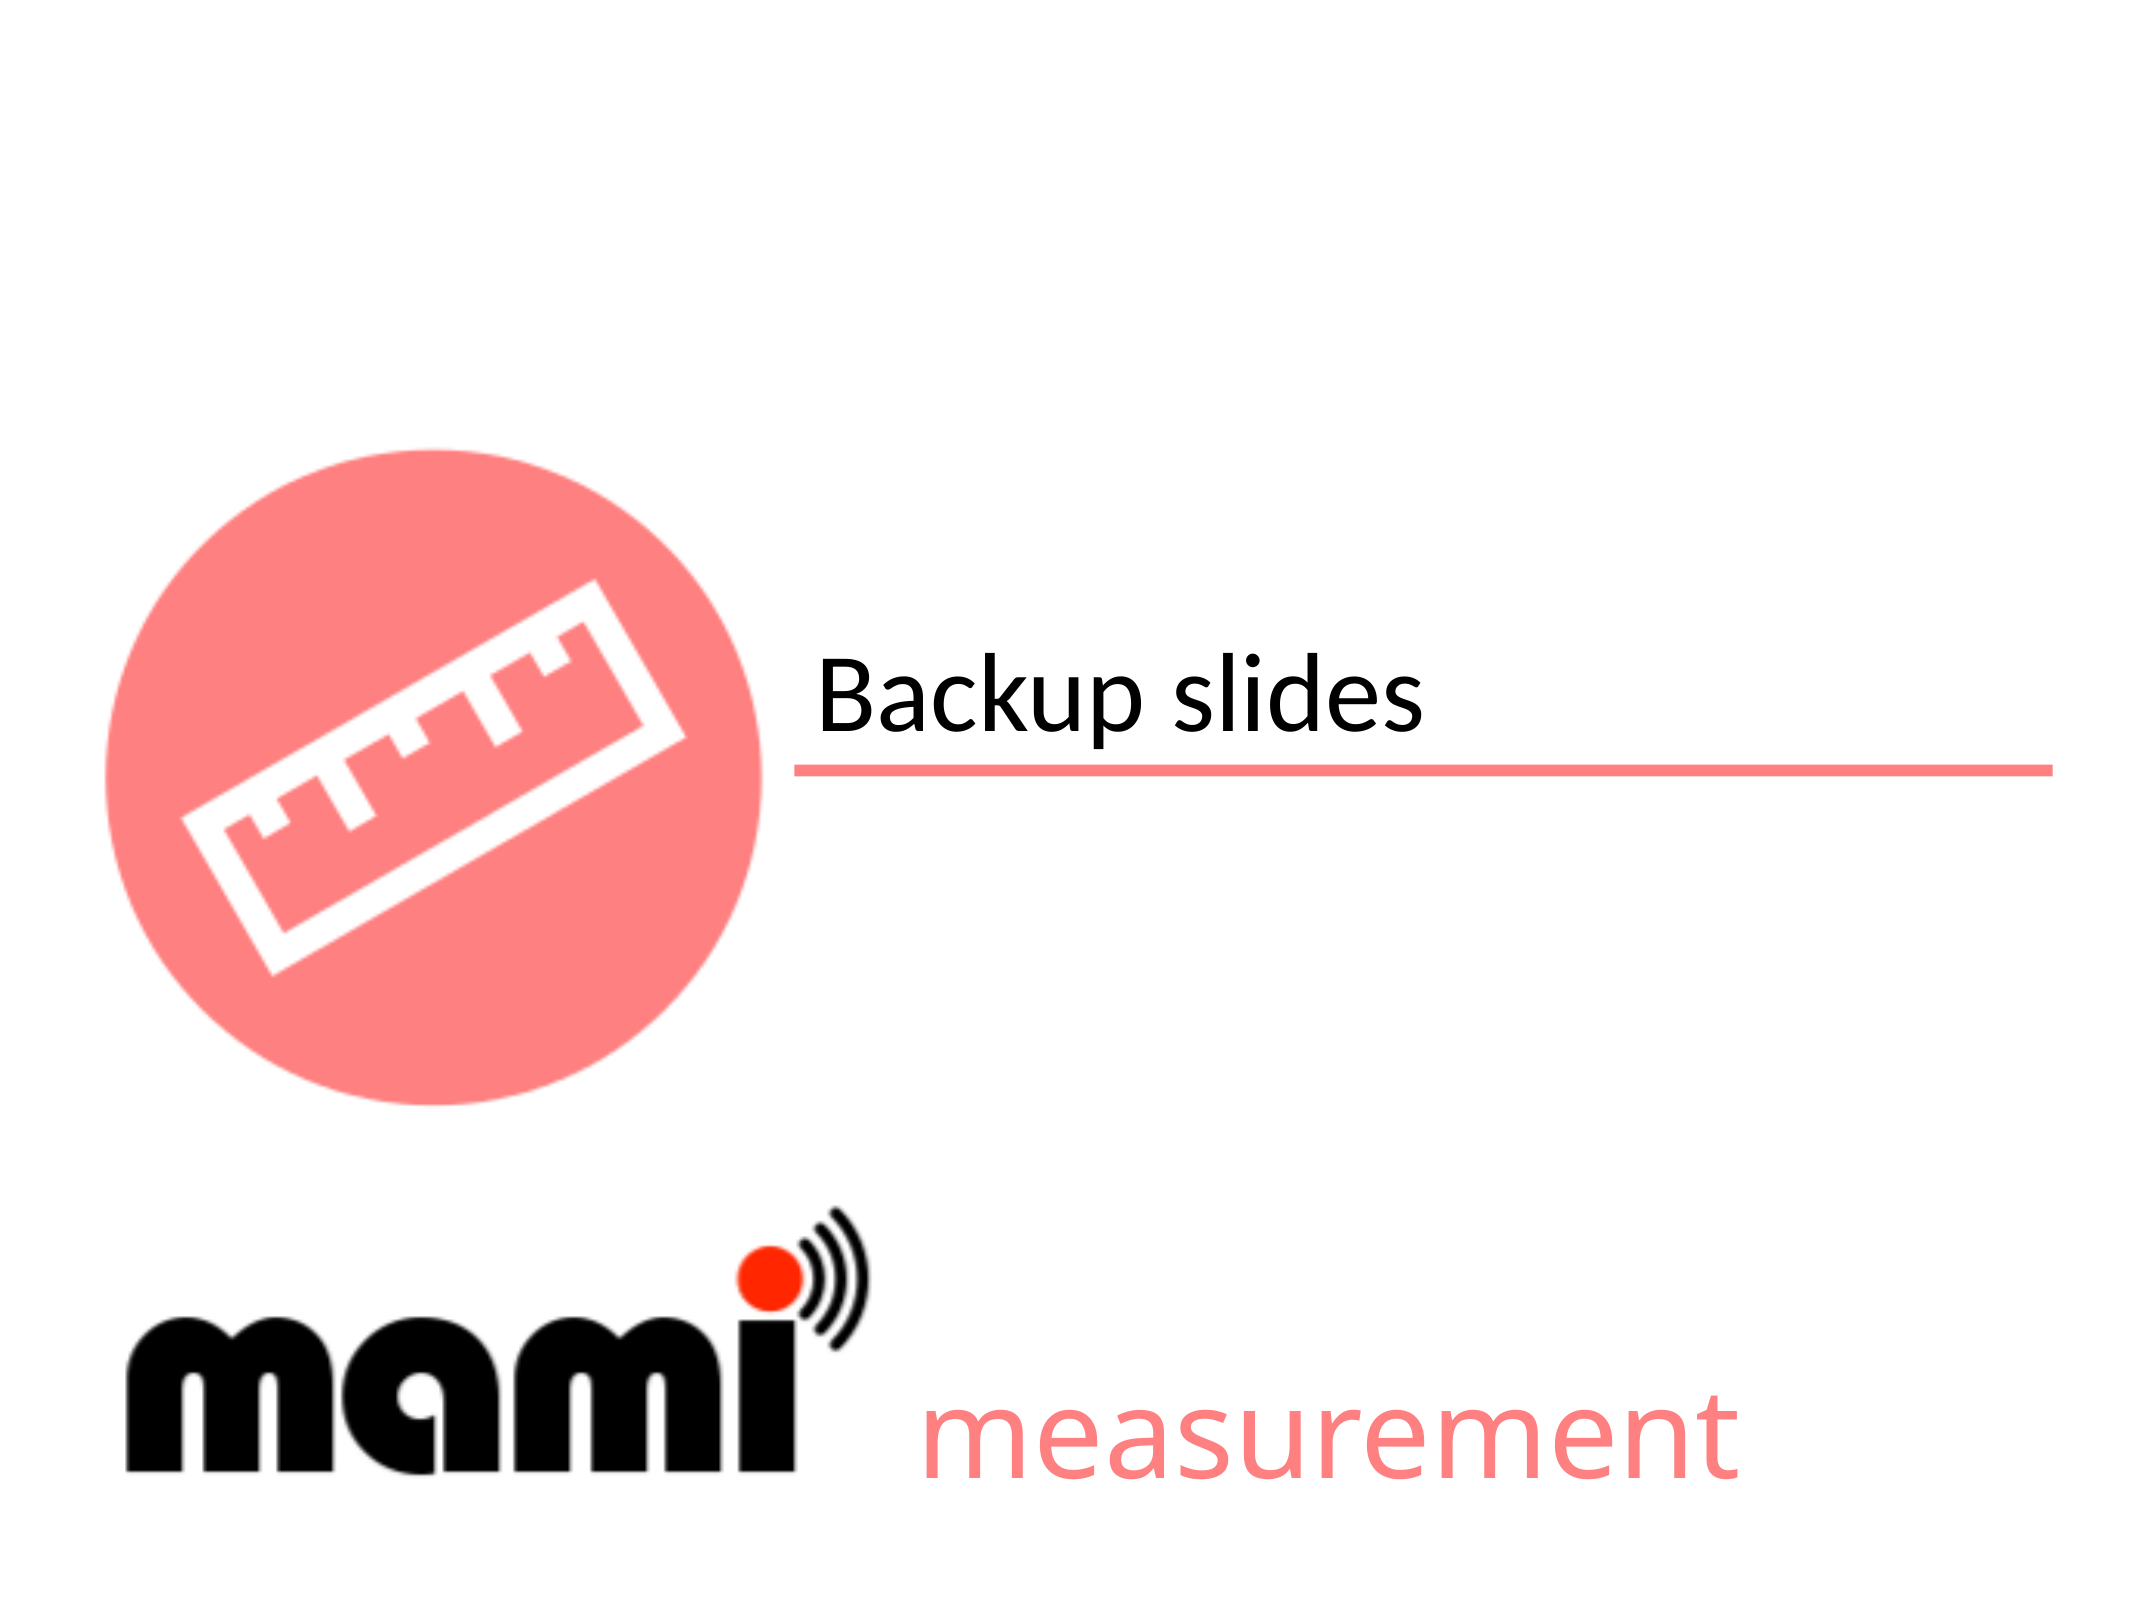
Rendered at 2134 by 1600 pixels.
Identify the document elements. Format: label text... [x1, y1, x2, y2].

title Backup slides [794, 394, 2053, 765]
picture [75, 433, 795, 1153]
picture [121, 1201, 878, 1488]
